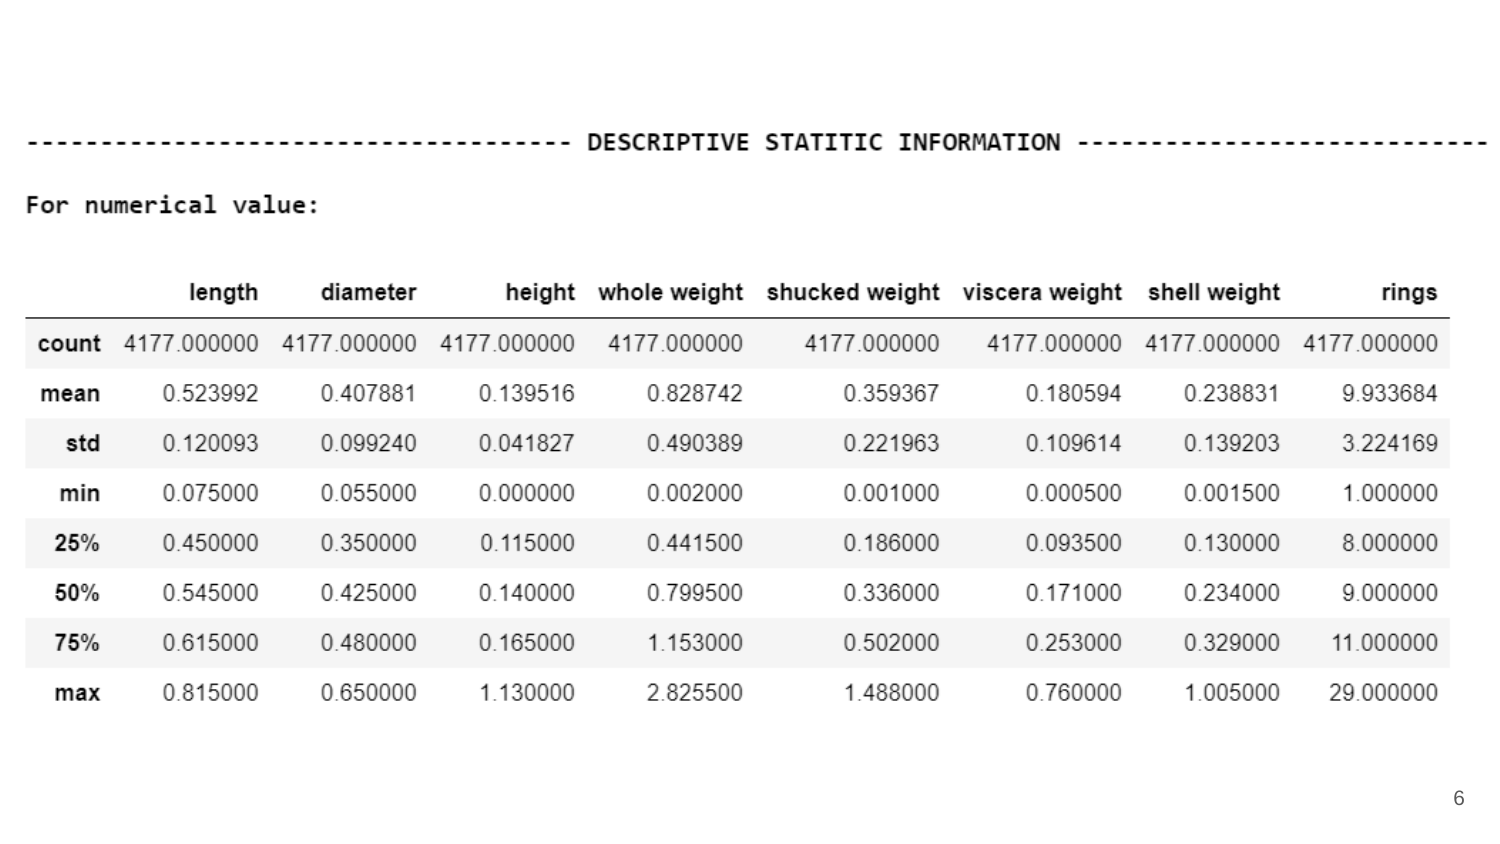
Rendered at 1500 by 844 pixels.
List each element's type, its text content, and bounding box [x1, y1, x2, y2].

slide_number ‹#› [1389, 764, 1480, 830]
picture [10, 125, 1490, 719]
